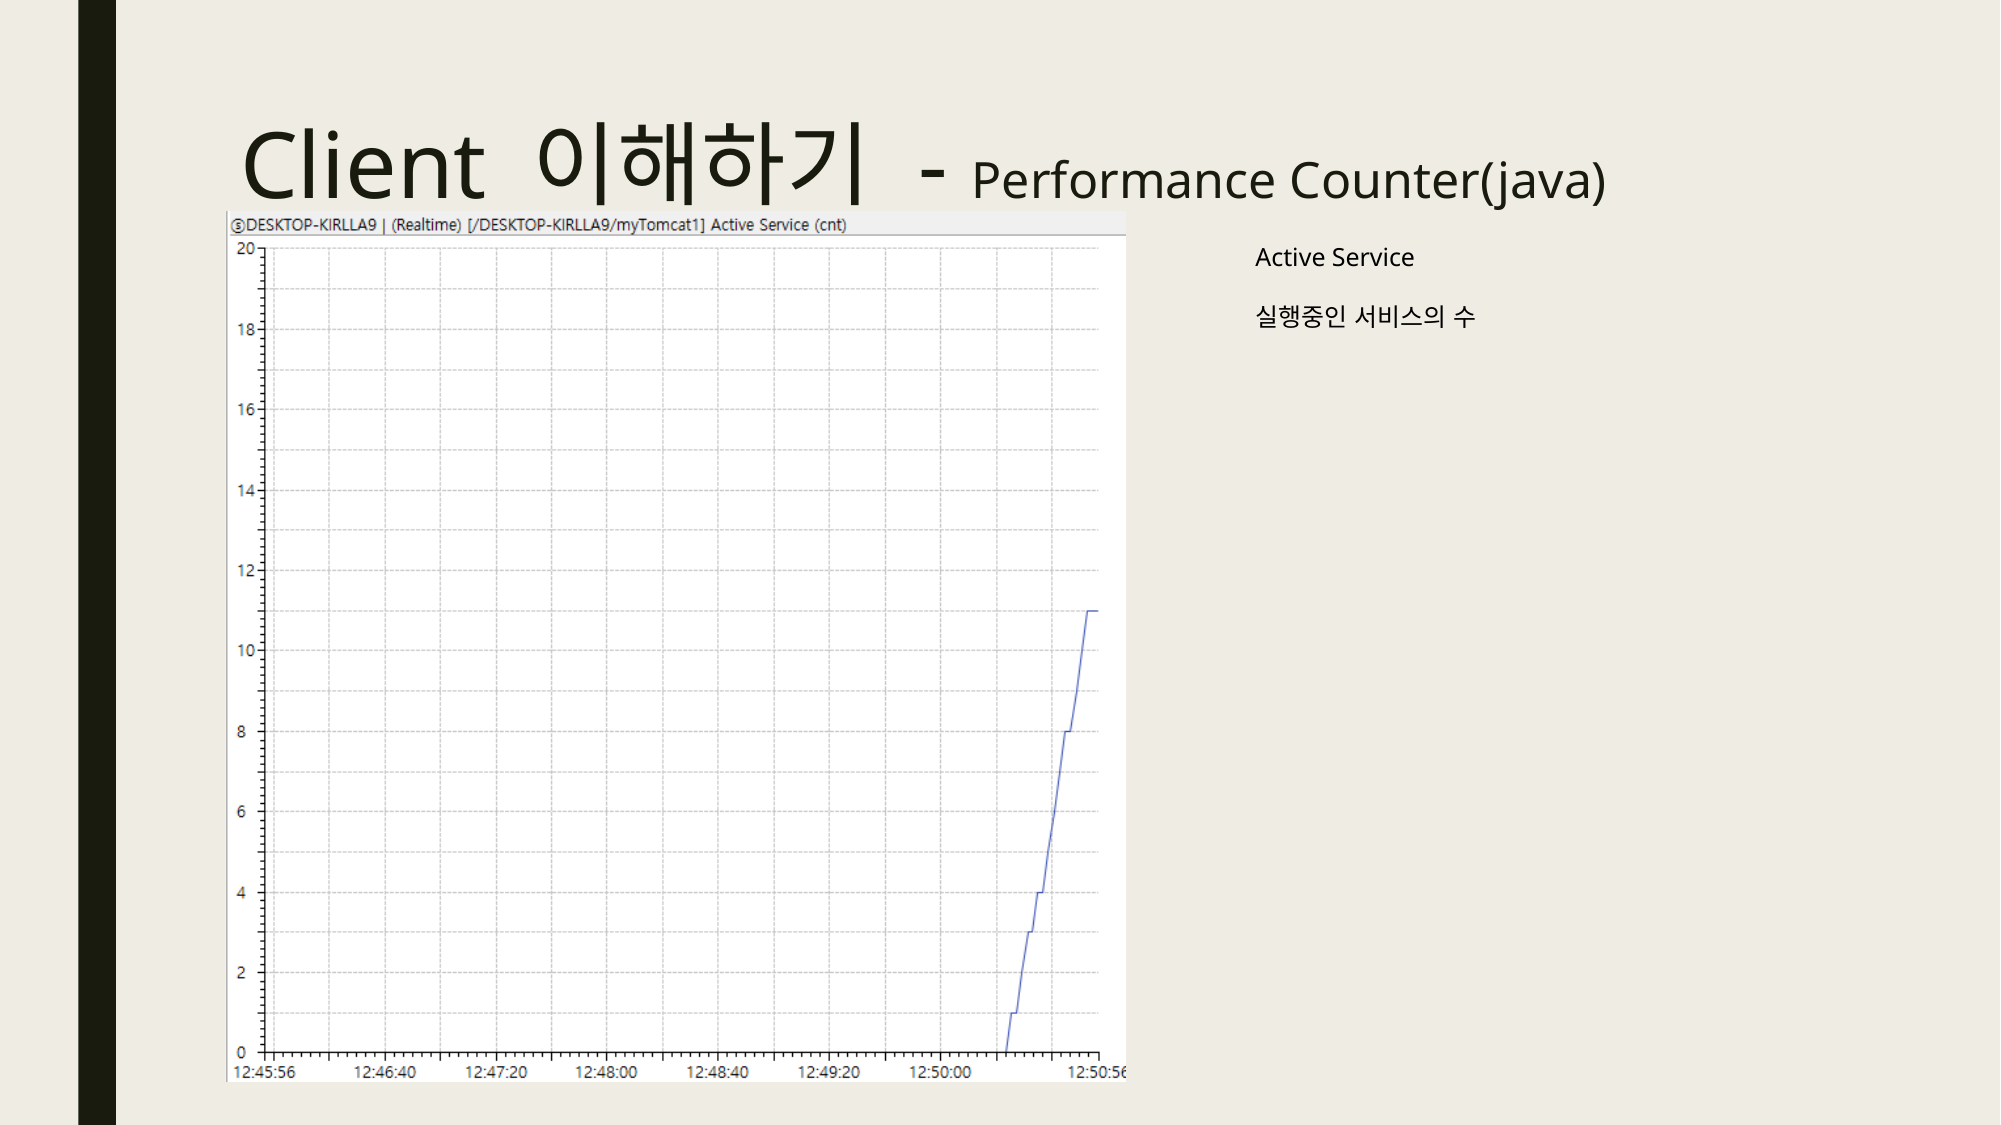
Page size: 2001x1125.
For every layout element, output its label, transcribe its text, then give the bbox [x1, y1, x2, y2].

picture [224, 211, 1126, 1082]
text_box Active Service 실행중인 서비스의 수 [1240, 234, 1969, 339]
title Client 이해하기 - Performance Counter(java) [225, 112, 1800, 357]
